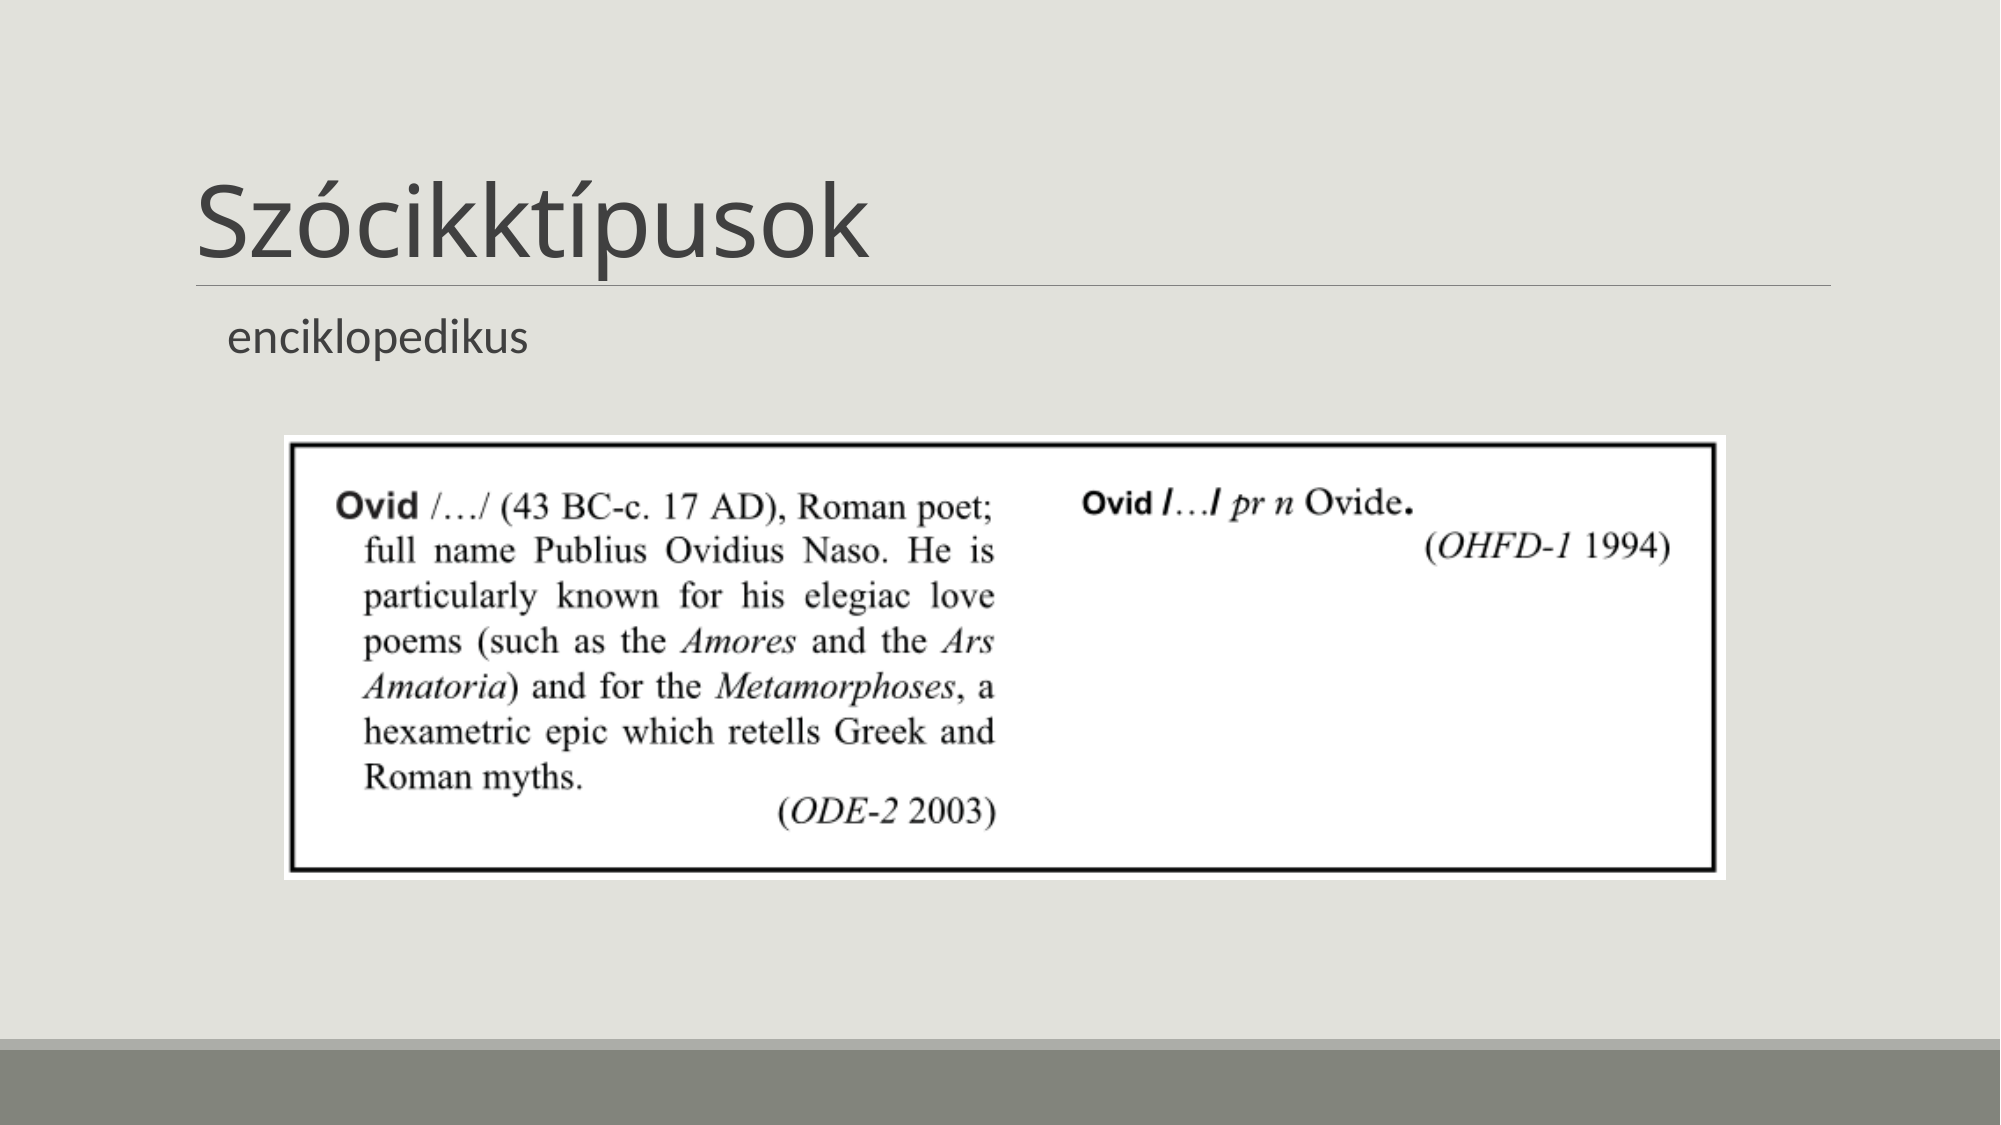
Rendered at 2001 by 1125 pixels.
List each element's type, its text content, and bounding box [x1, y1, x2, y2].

title Szócikktípusok [180, 47, 1830, 285]
list enciklopedikus [180, 302, 1830, 963]
picture [283, 434, 1726, 881]
